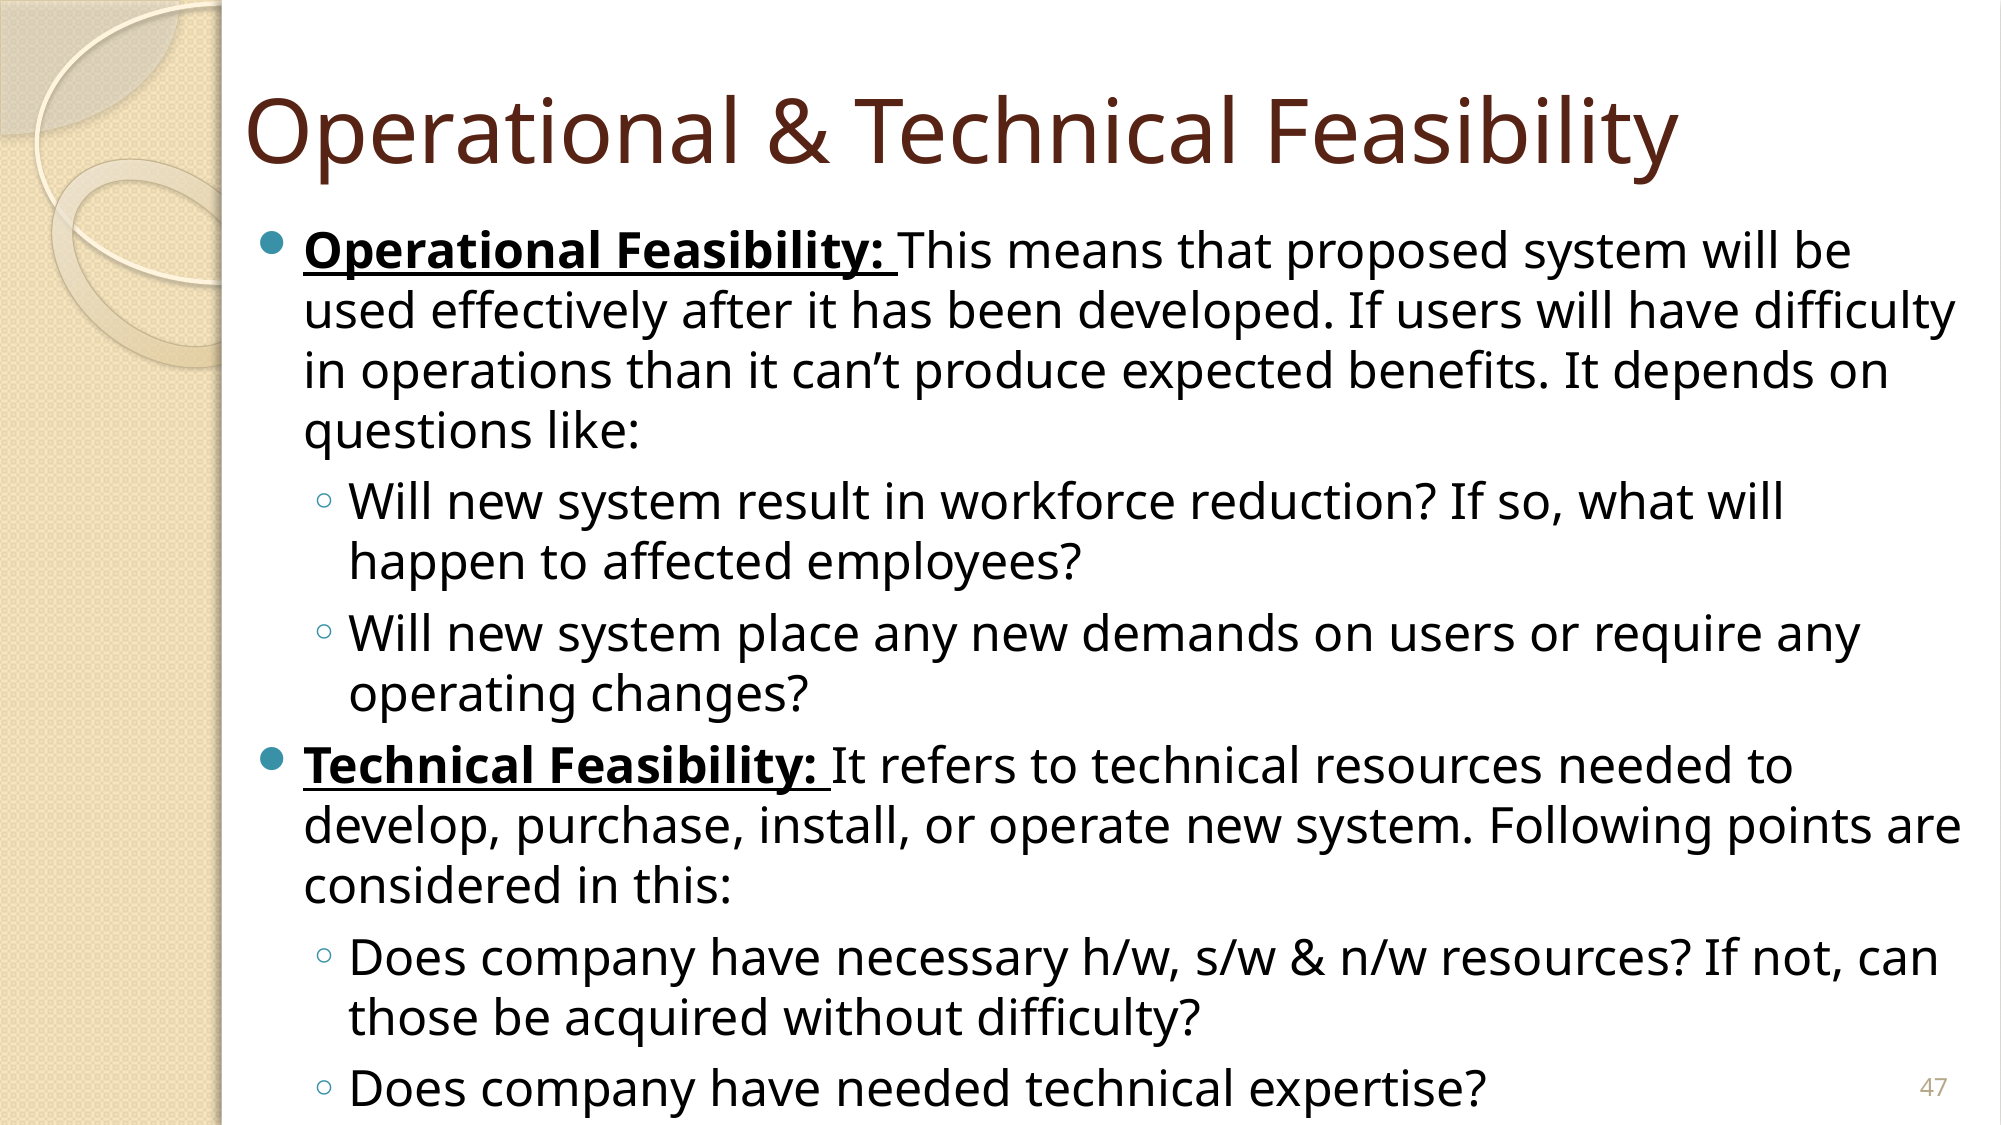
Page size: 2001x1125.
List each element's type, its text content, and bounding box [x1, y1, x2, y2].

title Operational & Technical Feasibility [228, 12, 1772, 210]
list Operational Feasibility: This means that proposed system will be used effectively after it has been developed. If users will have difficulty in operations than it can’t produce expected benefits. It depends on questions like: Will new system result in workforce reduction? If so, what will happen to affected employees? Will new system place any new demands on users or require any operating changes? Technical Feasibility: It refers to technical resources needed to develop, purchase, install, or operate new system. Following points are considered in this: Does company have necessary h/w, s/w & n/w resources? If not, can those be acquired without difficulty? Does company have needed technical expertise? Does proposed system have sufficient capacity for future needs? [228, 210, 1984, 1116]
slide_number 47 [1883, 1034, 1984, 1113]
